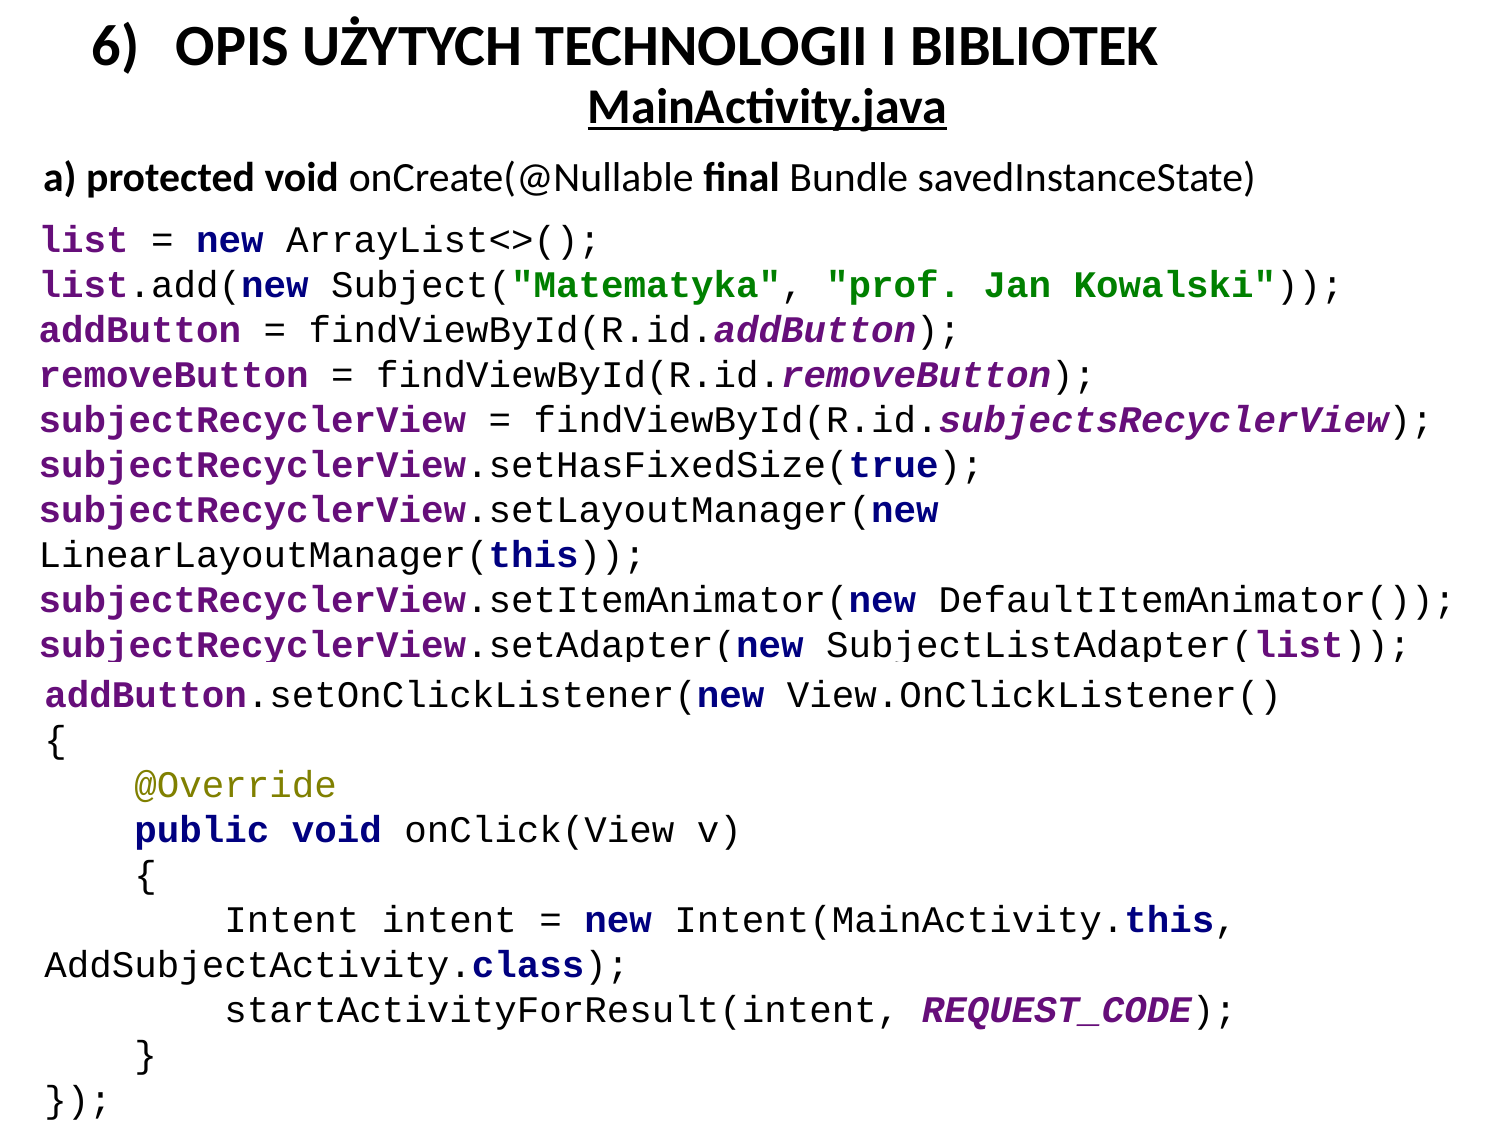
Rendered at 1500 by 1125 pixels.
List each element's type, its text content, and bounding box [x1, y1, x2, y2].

text_box addButton.setOnClickListener(new View.OnClickListener() { @Override public void onClick(View v) { Intent intent = new Intent(MainActivity.this, AddSubjectActivity.class); startActivityForResult(intent, REQUEST_CODE); } }); [29, 662, 1412, 1125]
text_box MainActivity.java [289, 66, 1247, 142]
text_box OPIS UŻYTYCH TECHNOLOGII I BIBLIOTEK [76, 0, 1223, 142]
text_box list = new ArrayList<>(); list.add(new Subject("Matematyka", "prof. Jan Kowalski")); addButton = findViewById(R.id.addButton); removeButton = findViewById(R.id.removeButton); subjectRecyclerView = findViewById(R.id.subjectsRecyclerView); subjectRecyclerView.setHasFixedSize(true); subjectRecyclerView.setLayoutManager(new LinearLayoutManager(this)); subjectRecyclerView.setItemAnimator(new DefaultItemAnimator()); subjectRecyclerView.setAdapter(new SubjectListAdapter(list)); [23, 207, 1500, 972]
text_box a) protected void onCreate(@Nullable final Bundle savedInstanceState) [0, 142, 1353, 208]
